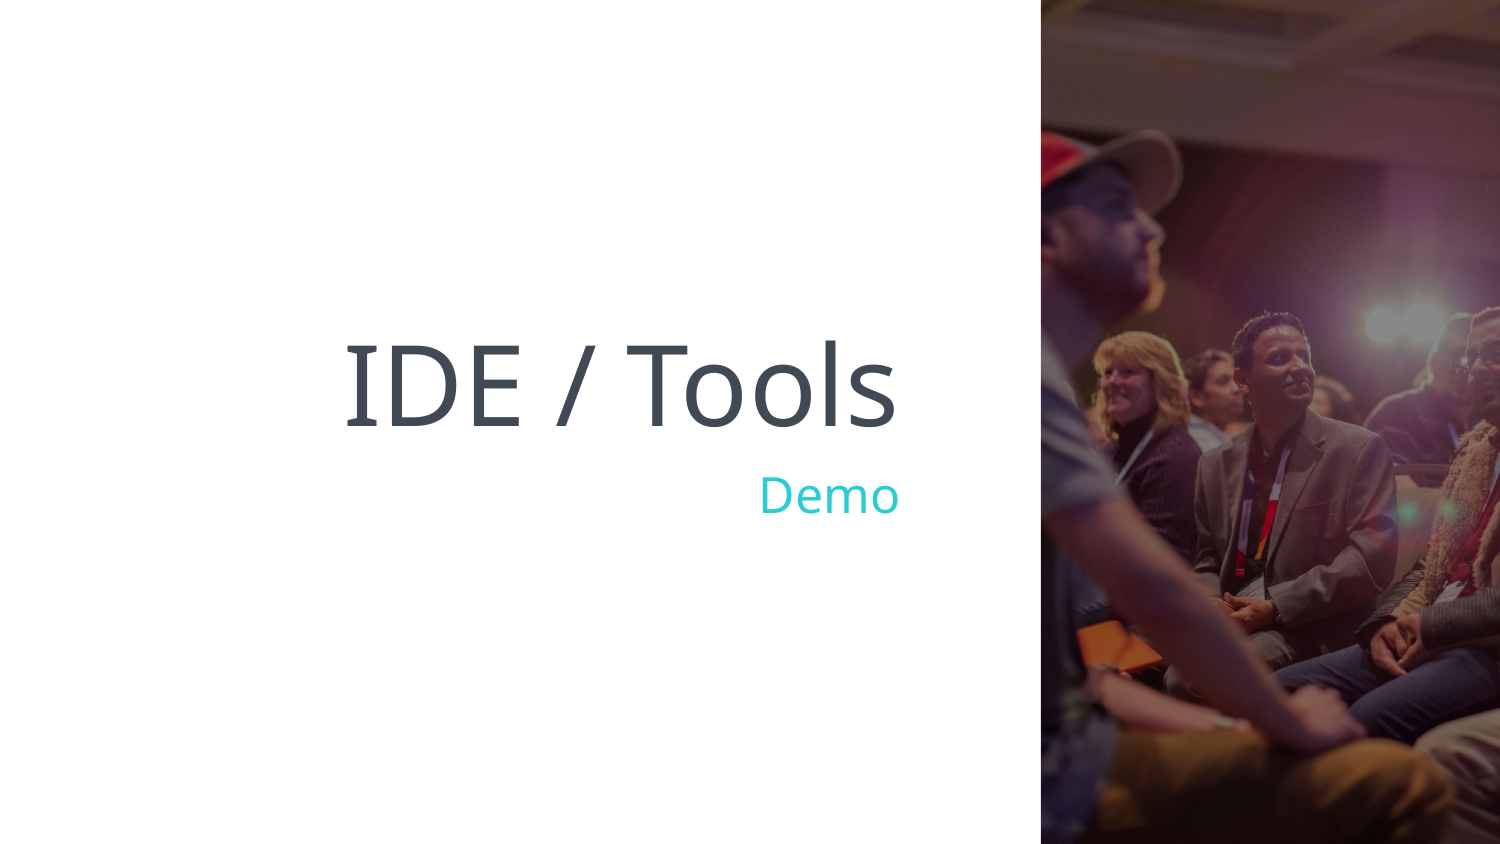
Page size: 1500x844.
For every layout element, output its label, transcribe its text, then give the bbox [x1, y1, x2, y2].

title IDE / Tools [186, 340, 916, 456]
subtitle Demo [185, 456, 916, 531]
picture [1040, 0, 1500, 844]
